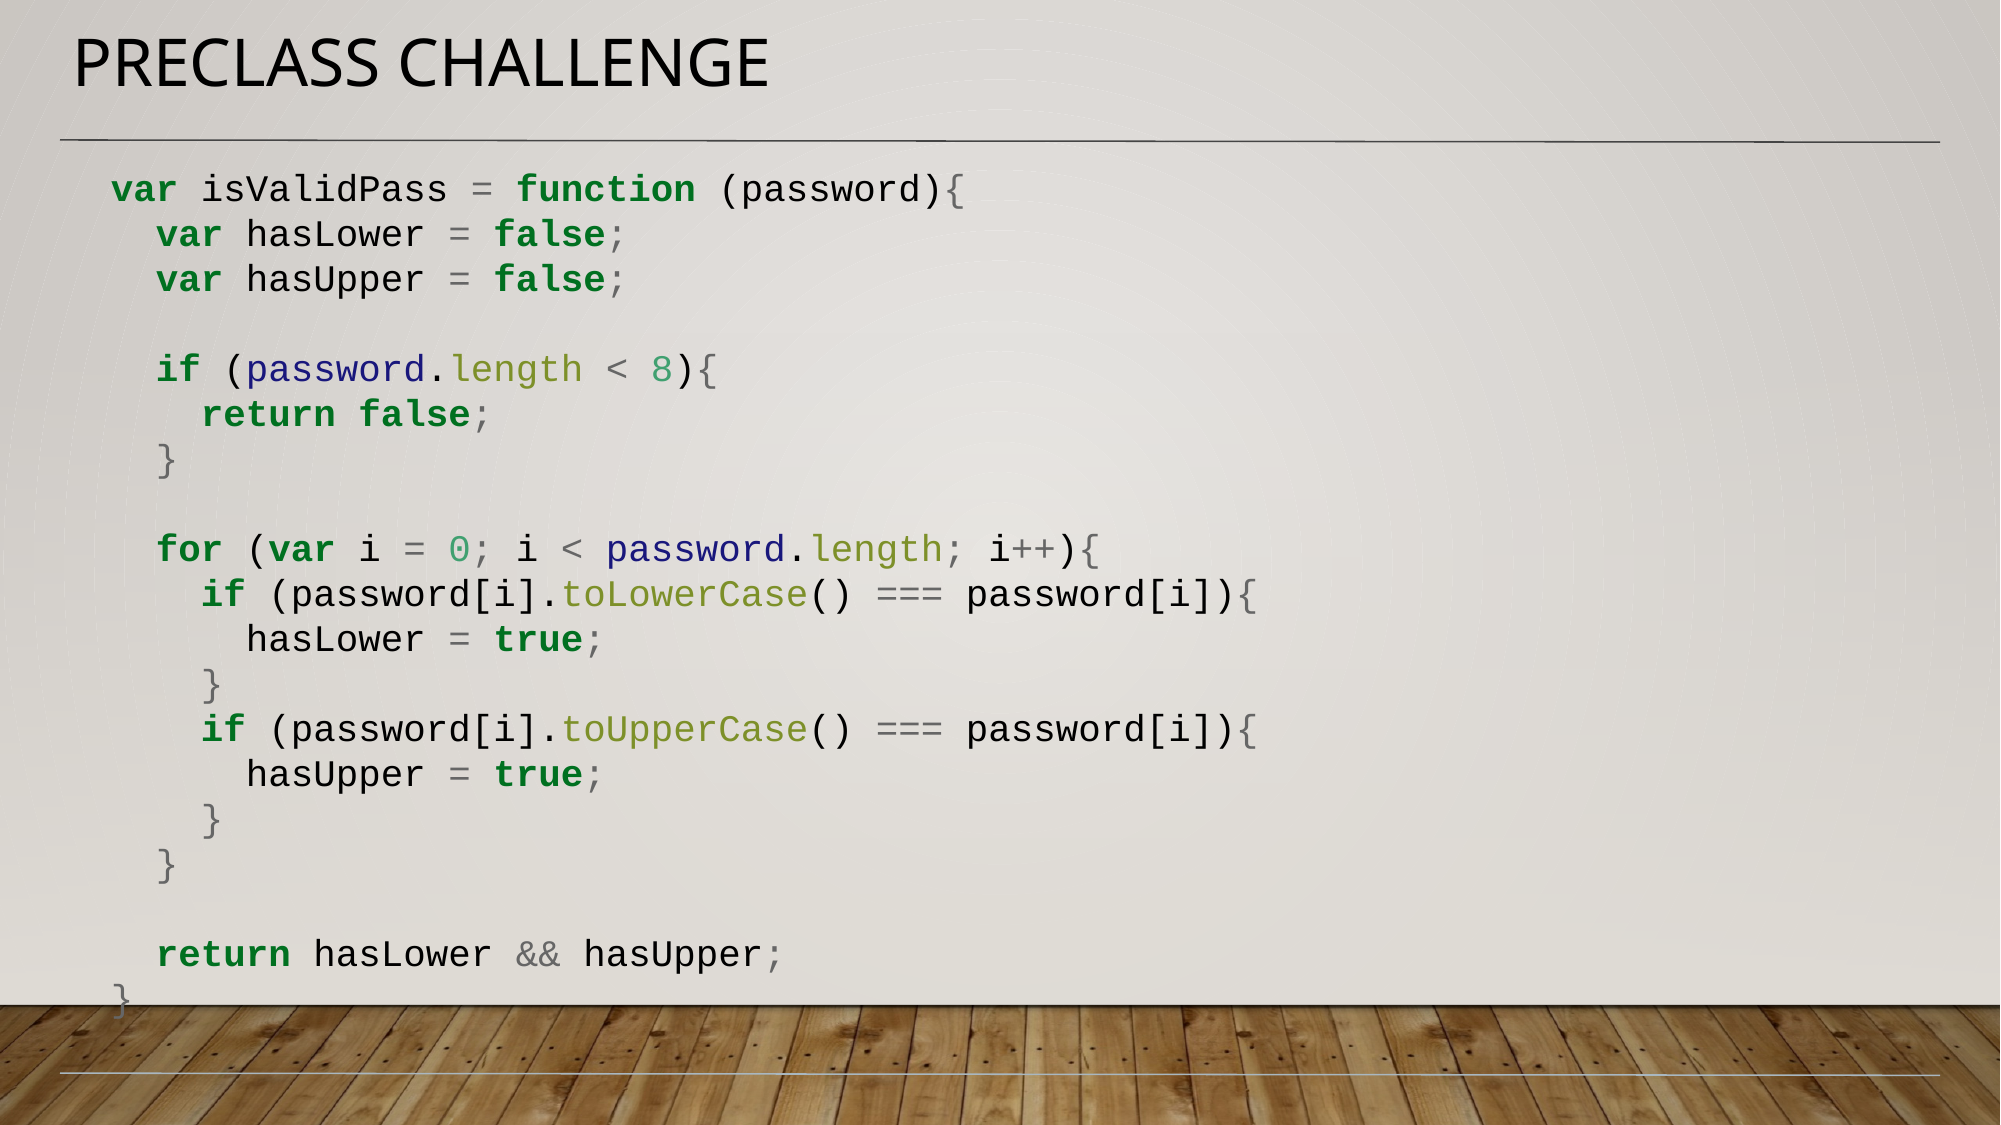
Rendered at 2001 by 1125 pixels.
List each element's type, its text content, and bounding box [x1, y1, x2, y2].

text_box var isValidPass = function (password){ var hasLower = false; var hasUpper = false; if (password.length < 8){ return false; } for (var i = 0; i < password.length; i++){ if (password[i].toLowerCase() === password[i]){ hasLower = true; } if (password[i].toUpperCase() === password[i]){ hasUpper = true; } } return hasLower && hasUpper; } [21, 156, 1846, 1027]
picture [0, 1005, 2000, 1125]
title PrecLASS CHALLENGE [0, 0, 2000, 117]
